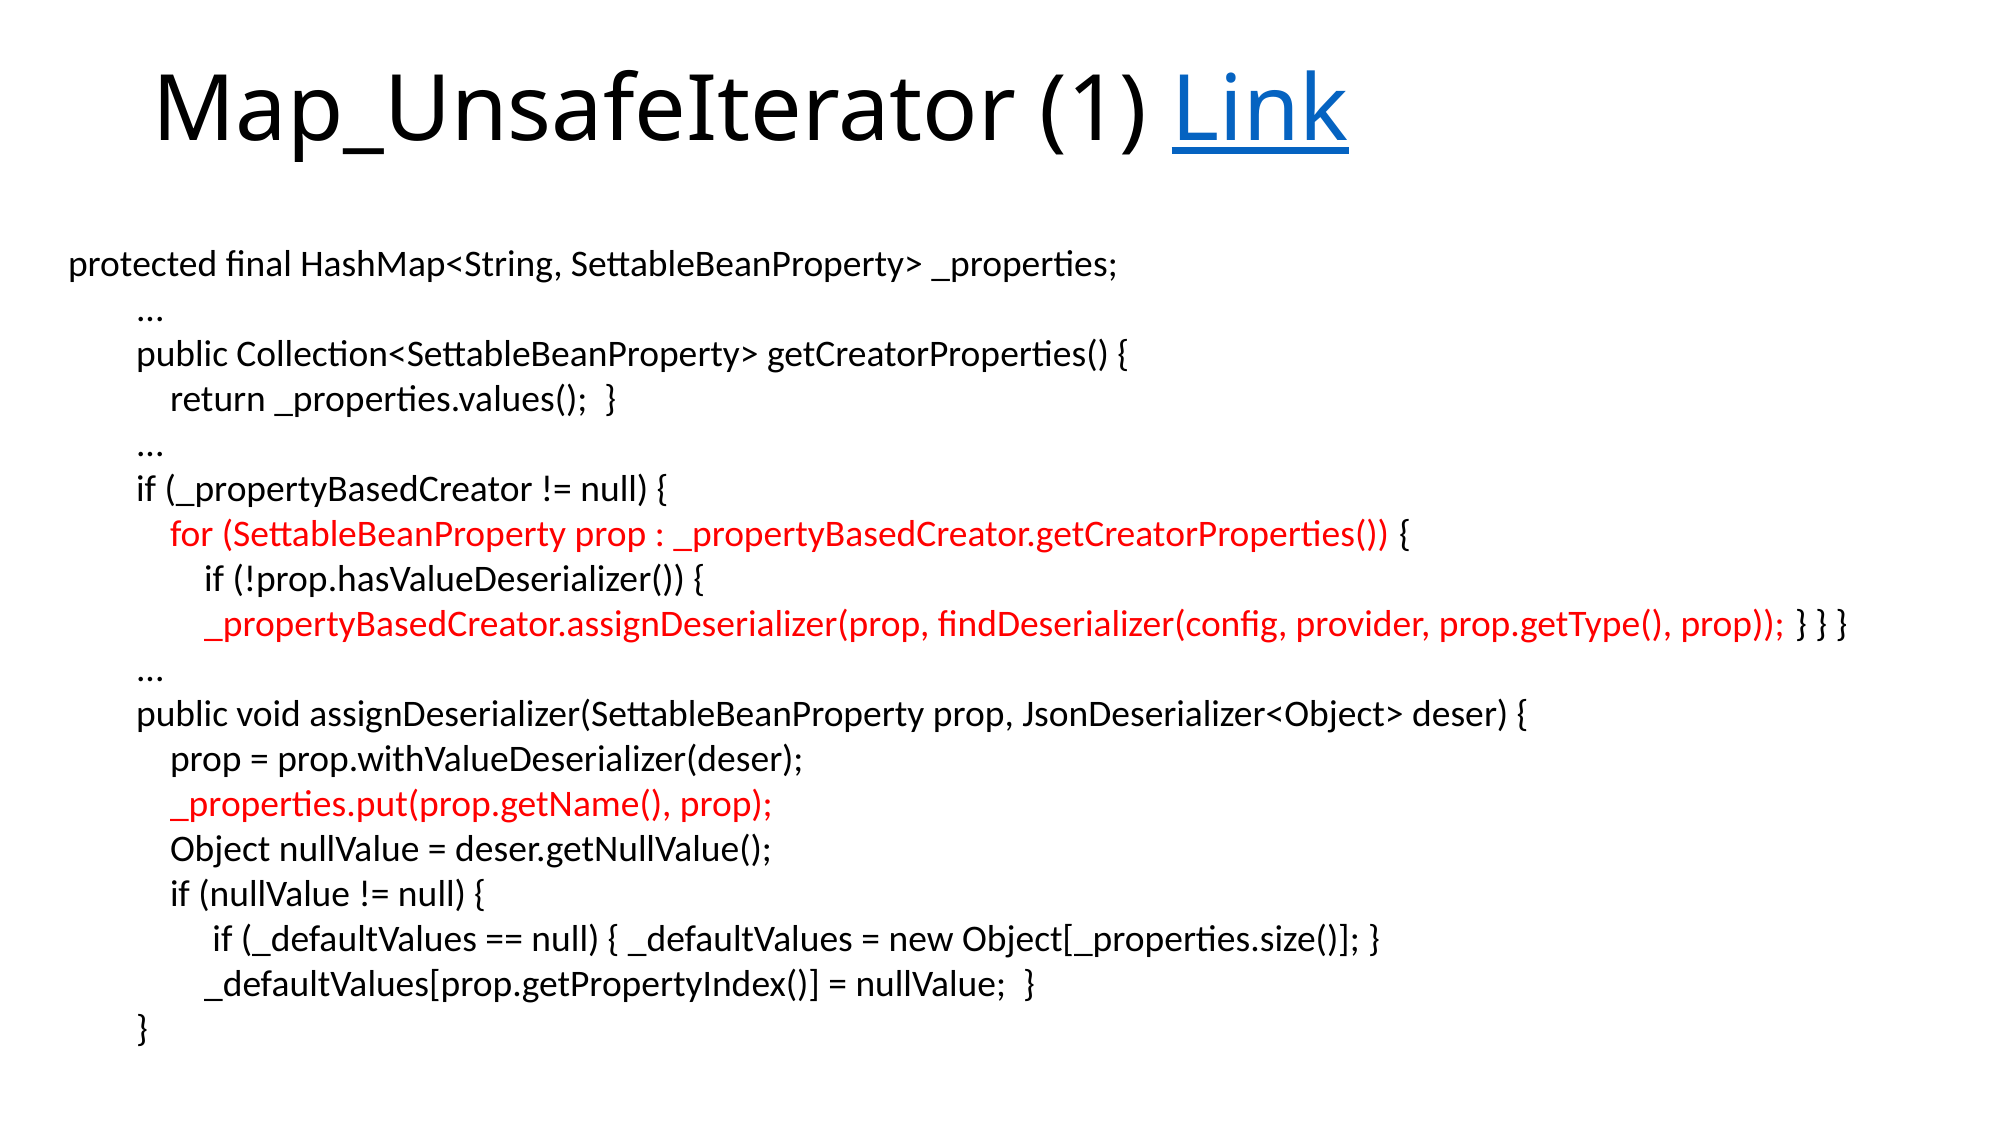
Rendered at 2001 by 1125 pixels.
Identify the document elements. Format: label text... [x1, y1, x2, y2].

title Map_UnsafeIterator (1) Link [137, 23, 1863, 190]
text_box protected final HashMap<String, SettableBeanProperty> _properties; ... public Collection<SettableBeanProperty> getCreatorProperties() { return _properties.values(); } ... if (_propertyBasedCreator != null) { for (SettableBeanProperty prop : _propertyBasedCreator.getCreatorProperties()) { if (!prop.hasValueDeserializer()) { _propertyBasedCreator.assignDeserializer(prop, findDeserializer(config, provider, prop.getType(), prop)); } } } ... public void assignDeserializer(SettableBeanProperty prop, JsonDeserializer<Object> deser) { prop = prop.withValueDeserializer(deser); _properties.put(prop.getName(), prop); Object nullValue = deser.getNullValue(); if (nullValue != null) { if (_defaultValues == null) { _defaultValues = new Object[_properties.size()]; } _defaultValues[prop.getPropertyIndex()] = nullValue; } } [53, 231, 1971, 1102]
